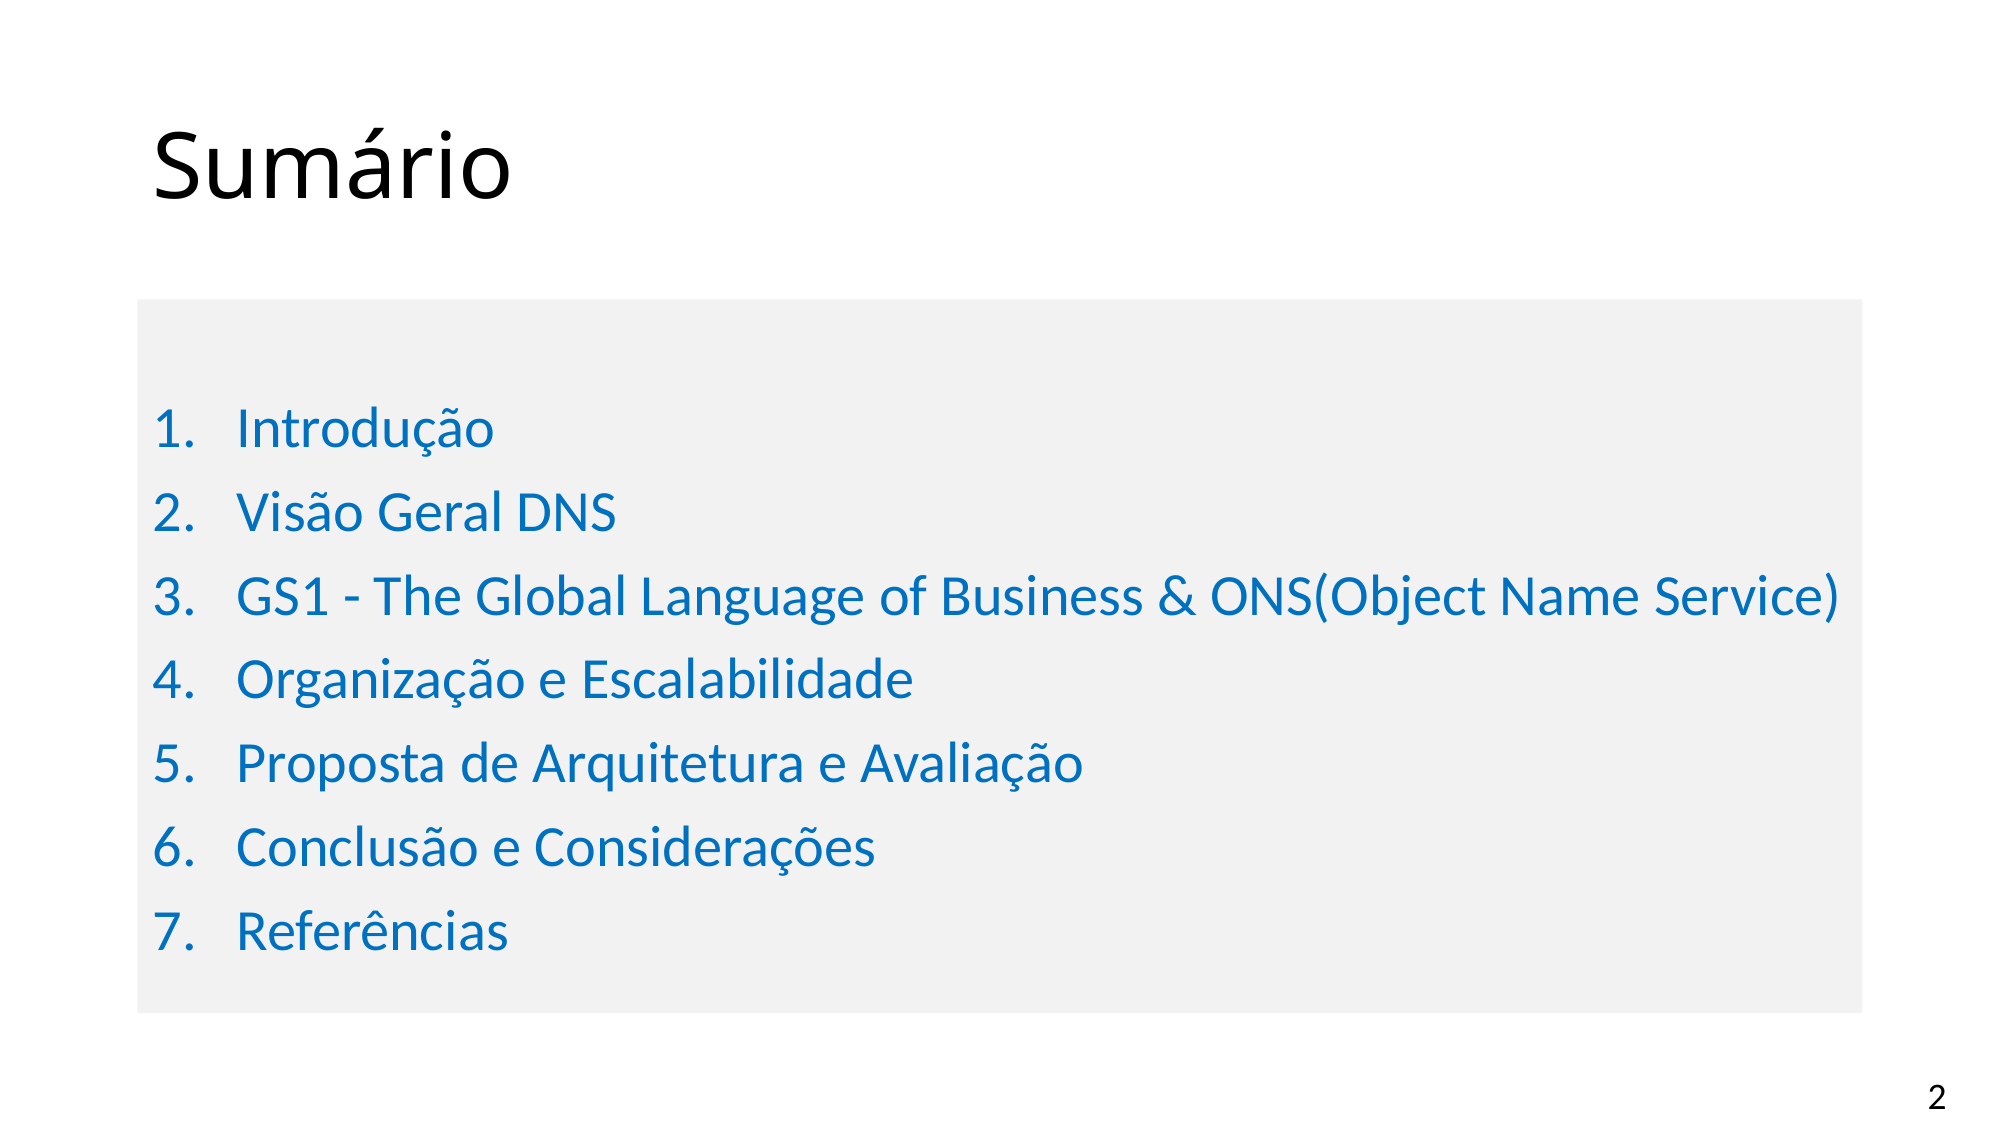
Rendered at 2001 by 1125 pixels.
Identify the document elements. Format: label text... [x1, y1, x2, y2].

title Sumário [137, 59, 1863, 278]
list Introdução Visão Geral DNS GS1 - The Global Language of Business & ONS(Object Name Service) Organização e Escalabilidade Proposta de Arquitetura e Avaliação Conclusão e Considerações Referências [137, 299, 1863, 1014]
